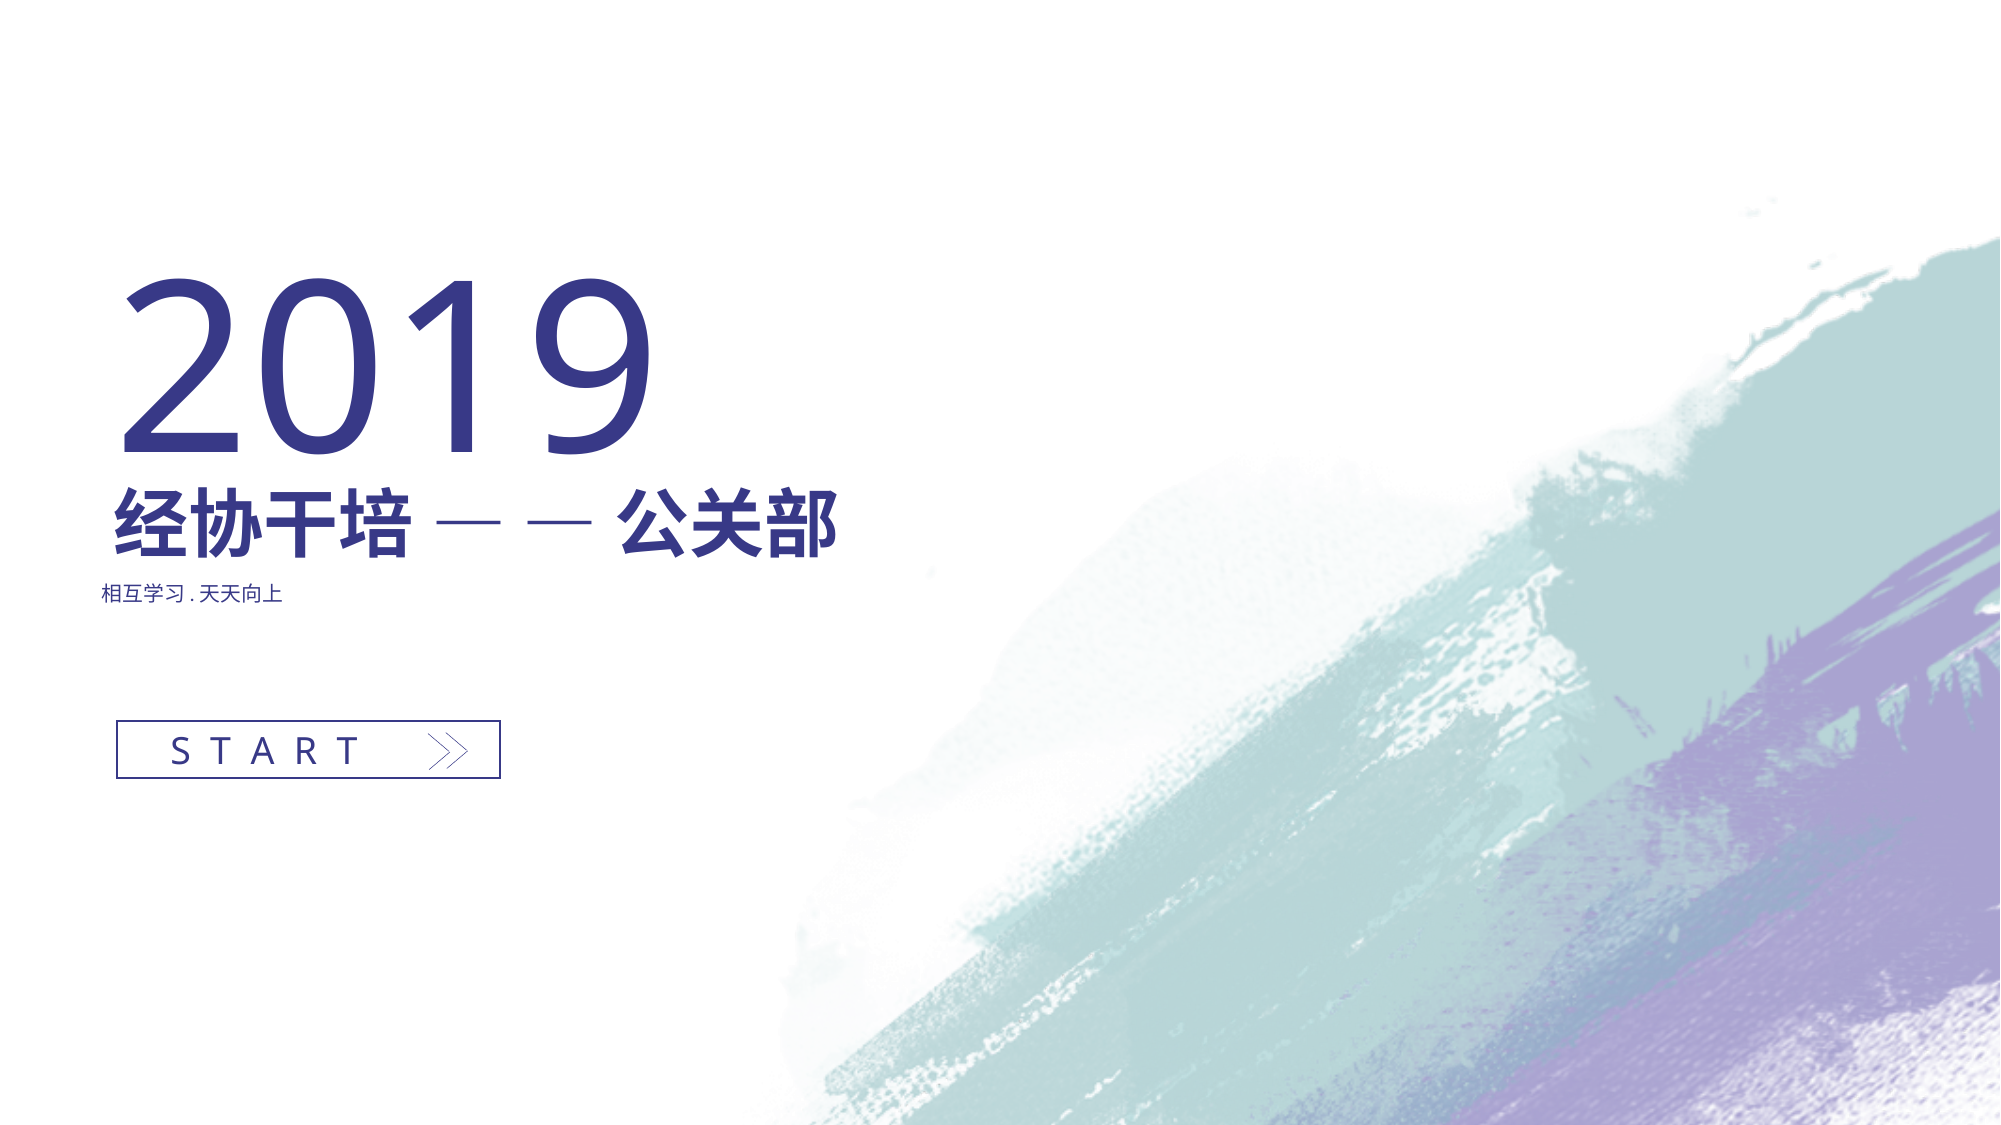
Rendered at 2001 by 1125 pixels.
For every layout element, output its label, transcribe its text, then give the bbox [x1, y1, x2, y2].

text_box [428, 733, 450, 770]
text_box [445, 732, 468, 769]
text_box 2019 [99, 205, 647, 468]
text_box 相互学习.天天向上 [95, 574, 647, 613]
text_box S T A R T [116, 719, 501, 779]
text_box 经协干培 — — 公关部 [99, 468, 647, 574]
picture [647, 0, 2000, 1125]
